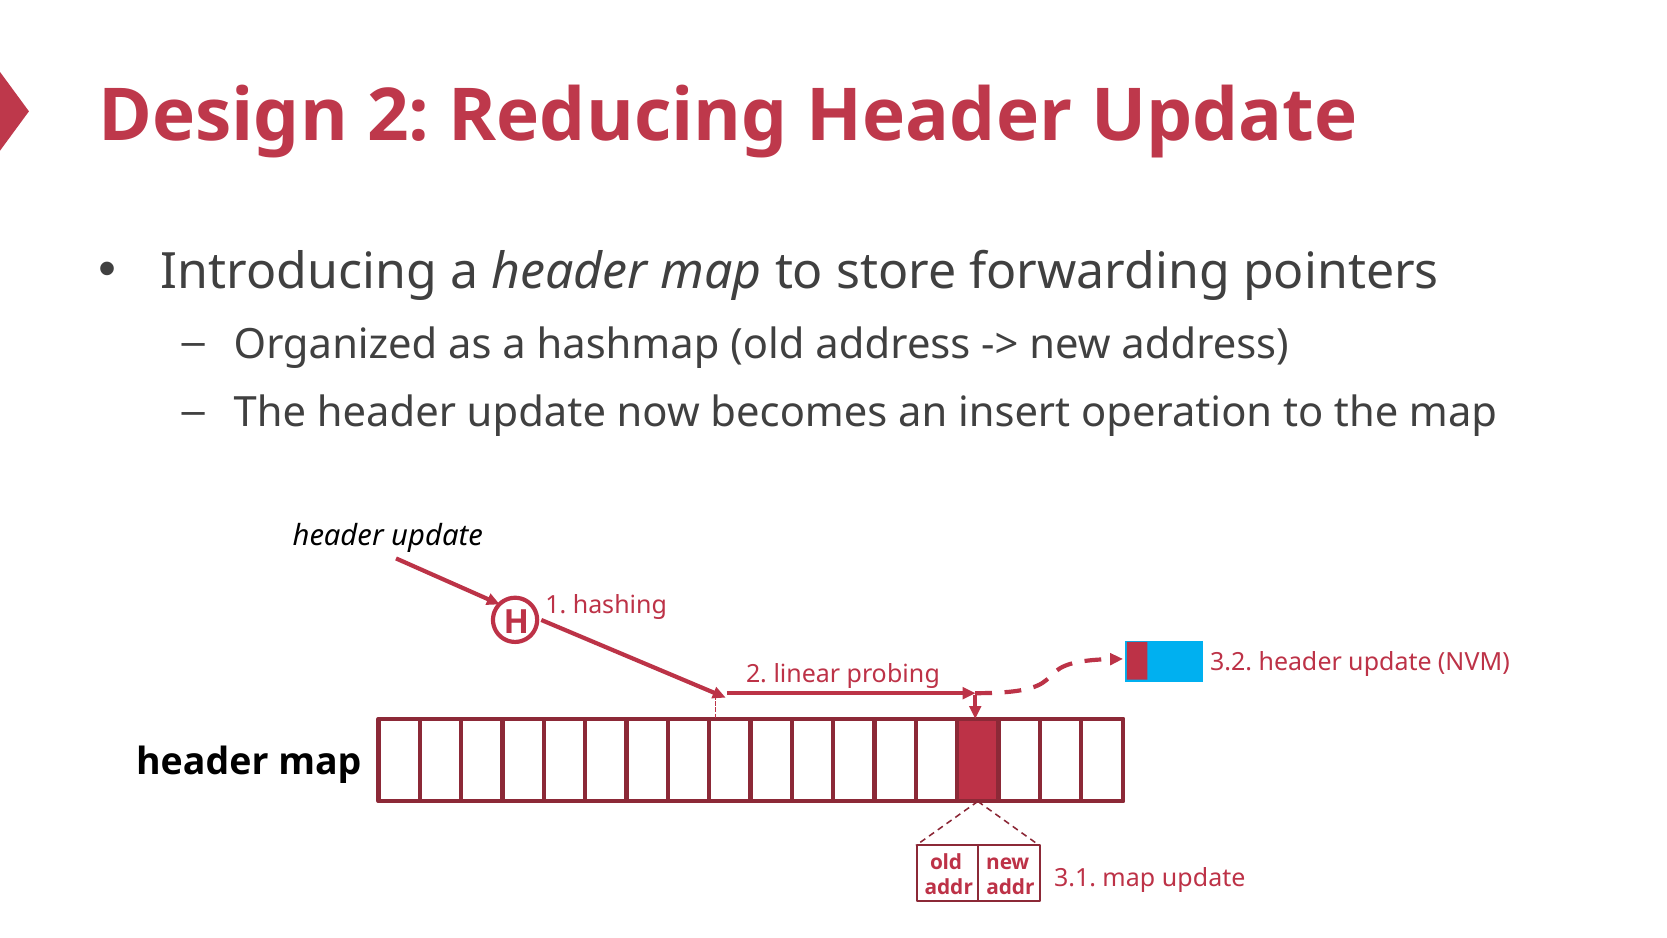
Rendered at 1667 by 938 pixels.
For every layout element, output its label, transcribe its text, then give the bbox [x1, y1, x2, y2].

title Design 2: Reducing Header Update [83, 37, 1584, 186]
text_box [583, 717, 624, 803]
text_box [376, 717, 422, 803]
list Introducing a header map to store forwarding pointers Organized as a hashmap (old address -> new address) The header update now becomes an insert operation to the map [83, 218, 1584, 838]
text_box [872, 717, 918, 803]
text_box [726, 649, 976, 696]
text_box [794, 717, 831, 803]
text_box [459, 717, 500, 803]
text_box [1079, 717, 1125, 799]
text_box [909, 801, 1265, 908]
text_box [918, 717, 955, 799]
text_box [395, 558, 500, 605]
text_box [488, 592, 542, 649]
text_box [748, 717, 794, 803]
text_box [541, 620, 726, 698]
text_box 1. hashing [530, 581, 685, 618]
text_box header update [277, 508, 515, 559]
text_box [670, 717, 707, 803]
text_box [974, 658, 1123, 694]
text_box [707, 717, 748, 803]
text_box [1042, 717, 1079, 799]
text_box [500, 717, 546, 803]
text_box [1126, 637, 1538, 684]
text_box [1001, 717, 1042, 799]
text_box [624, 717, 670, 803]
text_box [831, 717, 872, 803]
text_box [422, 717, 459, 803]
text_box [955, 717, 1001, 799]
text_box header map [121, 729, 376, 790]
text_box [546, 717, 583, 803]
